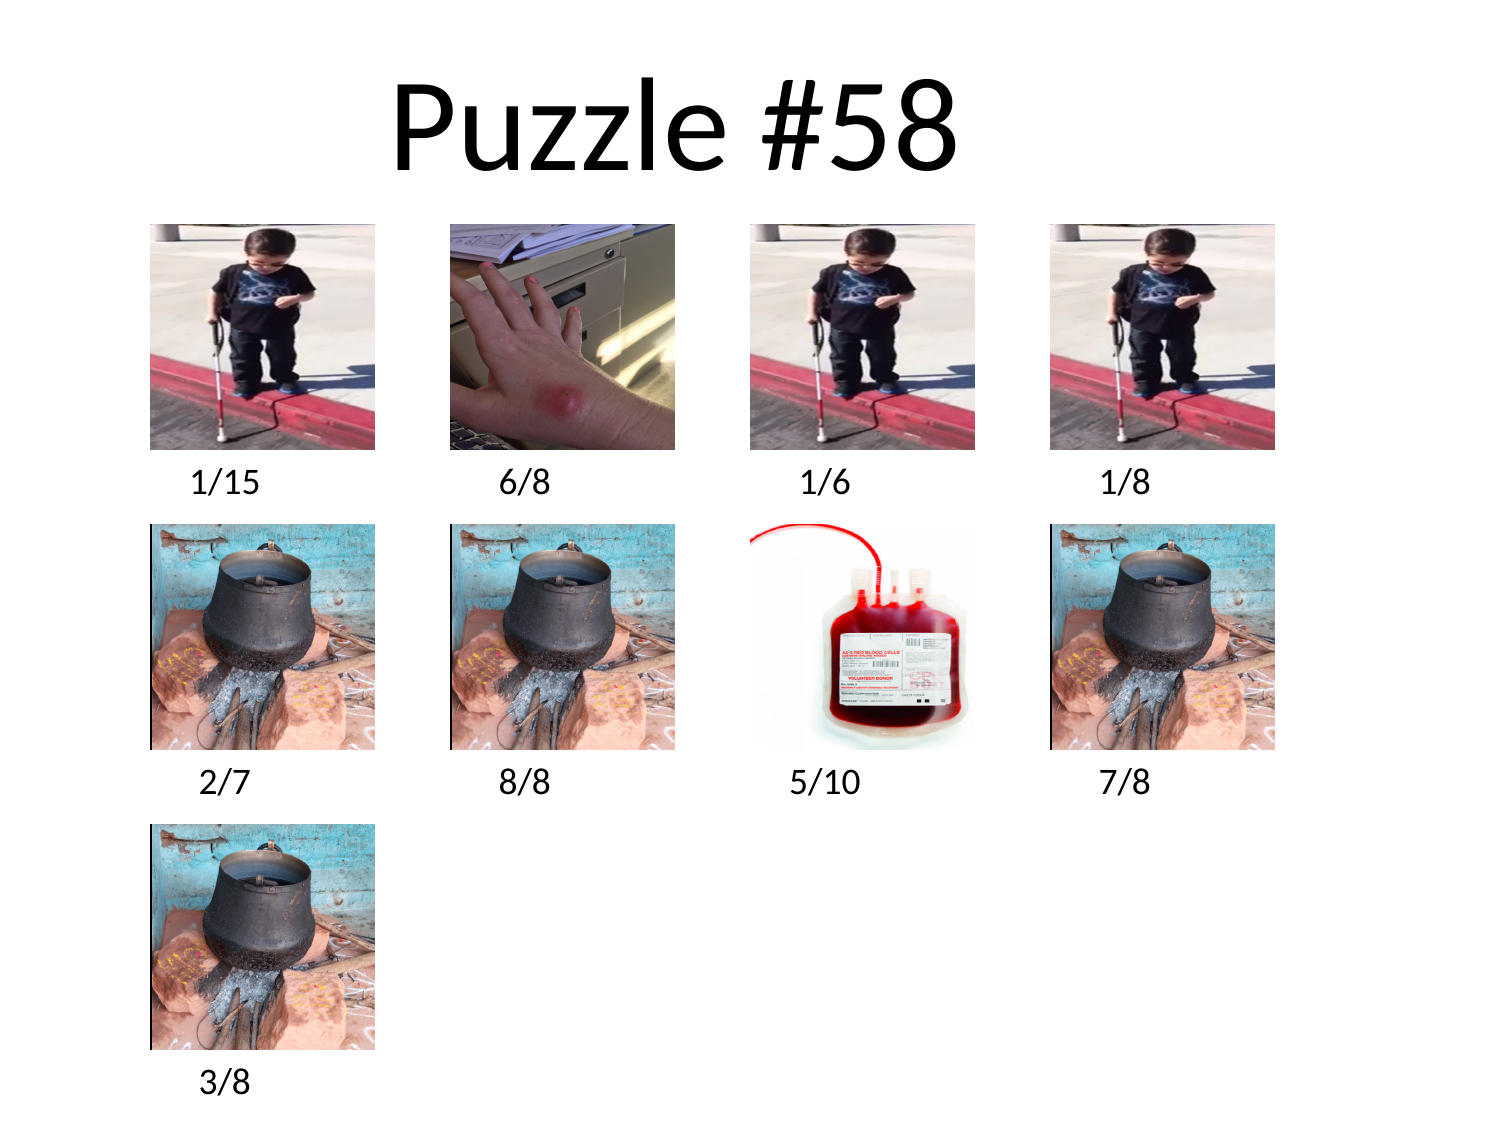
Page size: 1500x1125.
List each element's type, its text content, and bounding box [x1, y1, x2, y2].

picture [149, 824, 376, 1051]
picture [149, 224, 376, 451]
text_box 6/8 [483, 459, 567, 510]
picture [1049, 524, 1276, 751]
text_box 3/8 [183, 1059, 267, 1110]
text_box 5/10 [774, 759, 876, 810]
picture [449, 524, 676, 751]
text_box Puzzle #58 [373, 29, 976, 205]
picture [749, 524, 976, 751]
picture [449, 224, 676, 451]
text_box 1/15 [174, 459, 276, 510]
picture [1049, 224, 1276, 451]
text_box 2/7 [183, 759, 267, 810]
text_box 7/8 [1083, 759, 1167, 810]
picture [749, 224, 976, 451]
text_box 8/8 [483, 759, 567, 810]
text_box 1/8 [1083, 459, 1167, 510]
picture [149, 524, 376, 751]
text_box 1/6 [783, 459, 867, 510]
